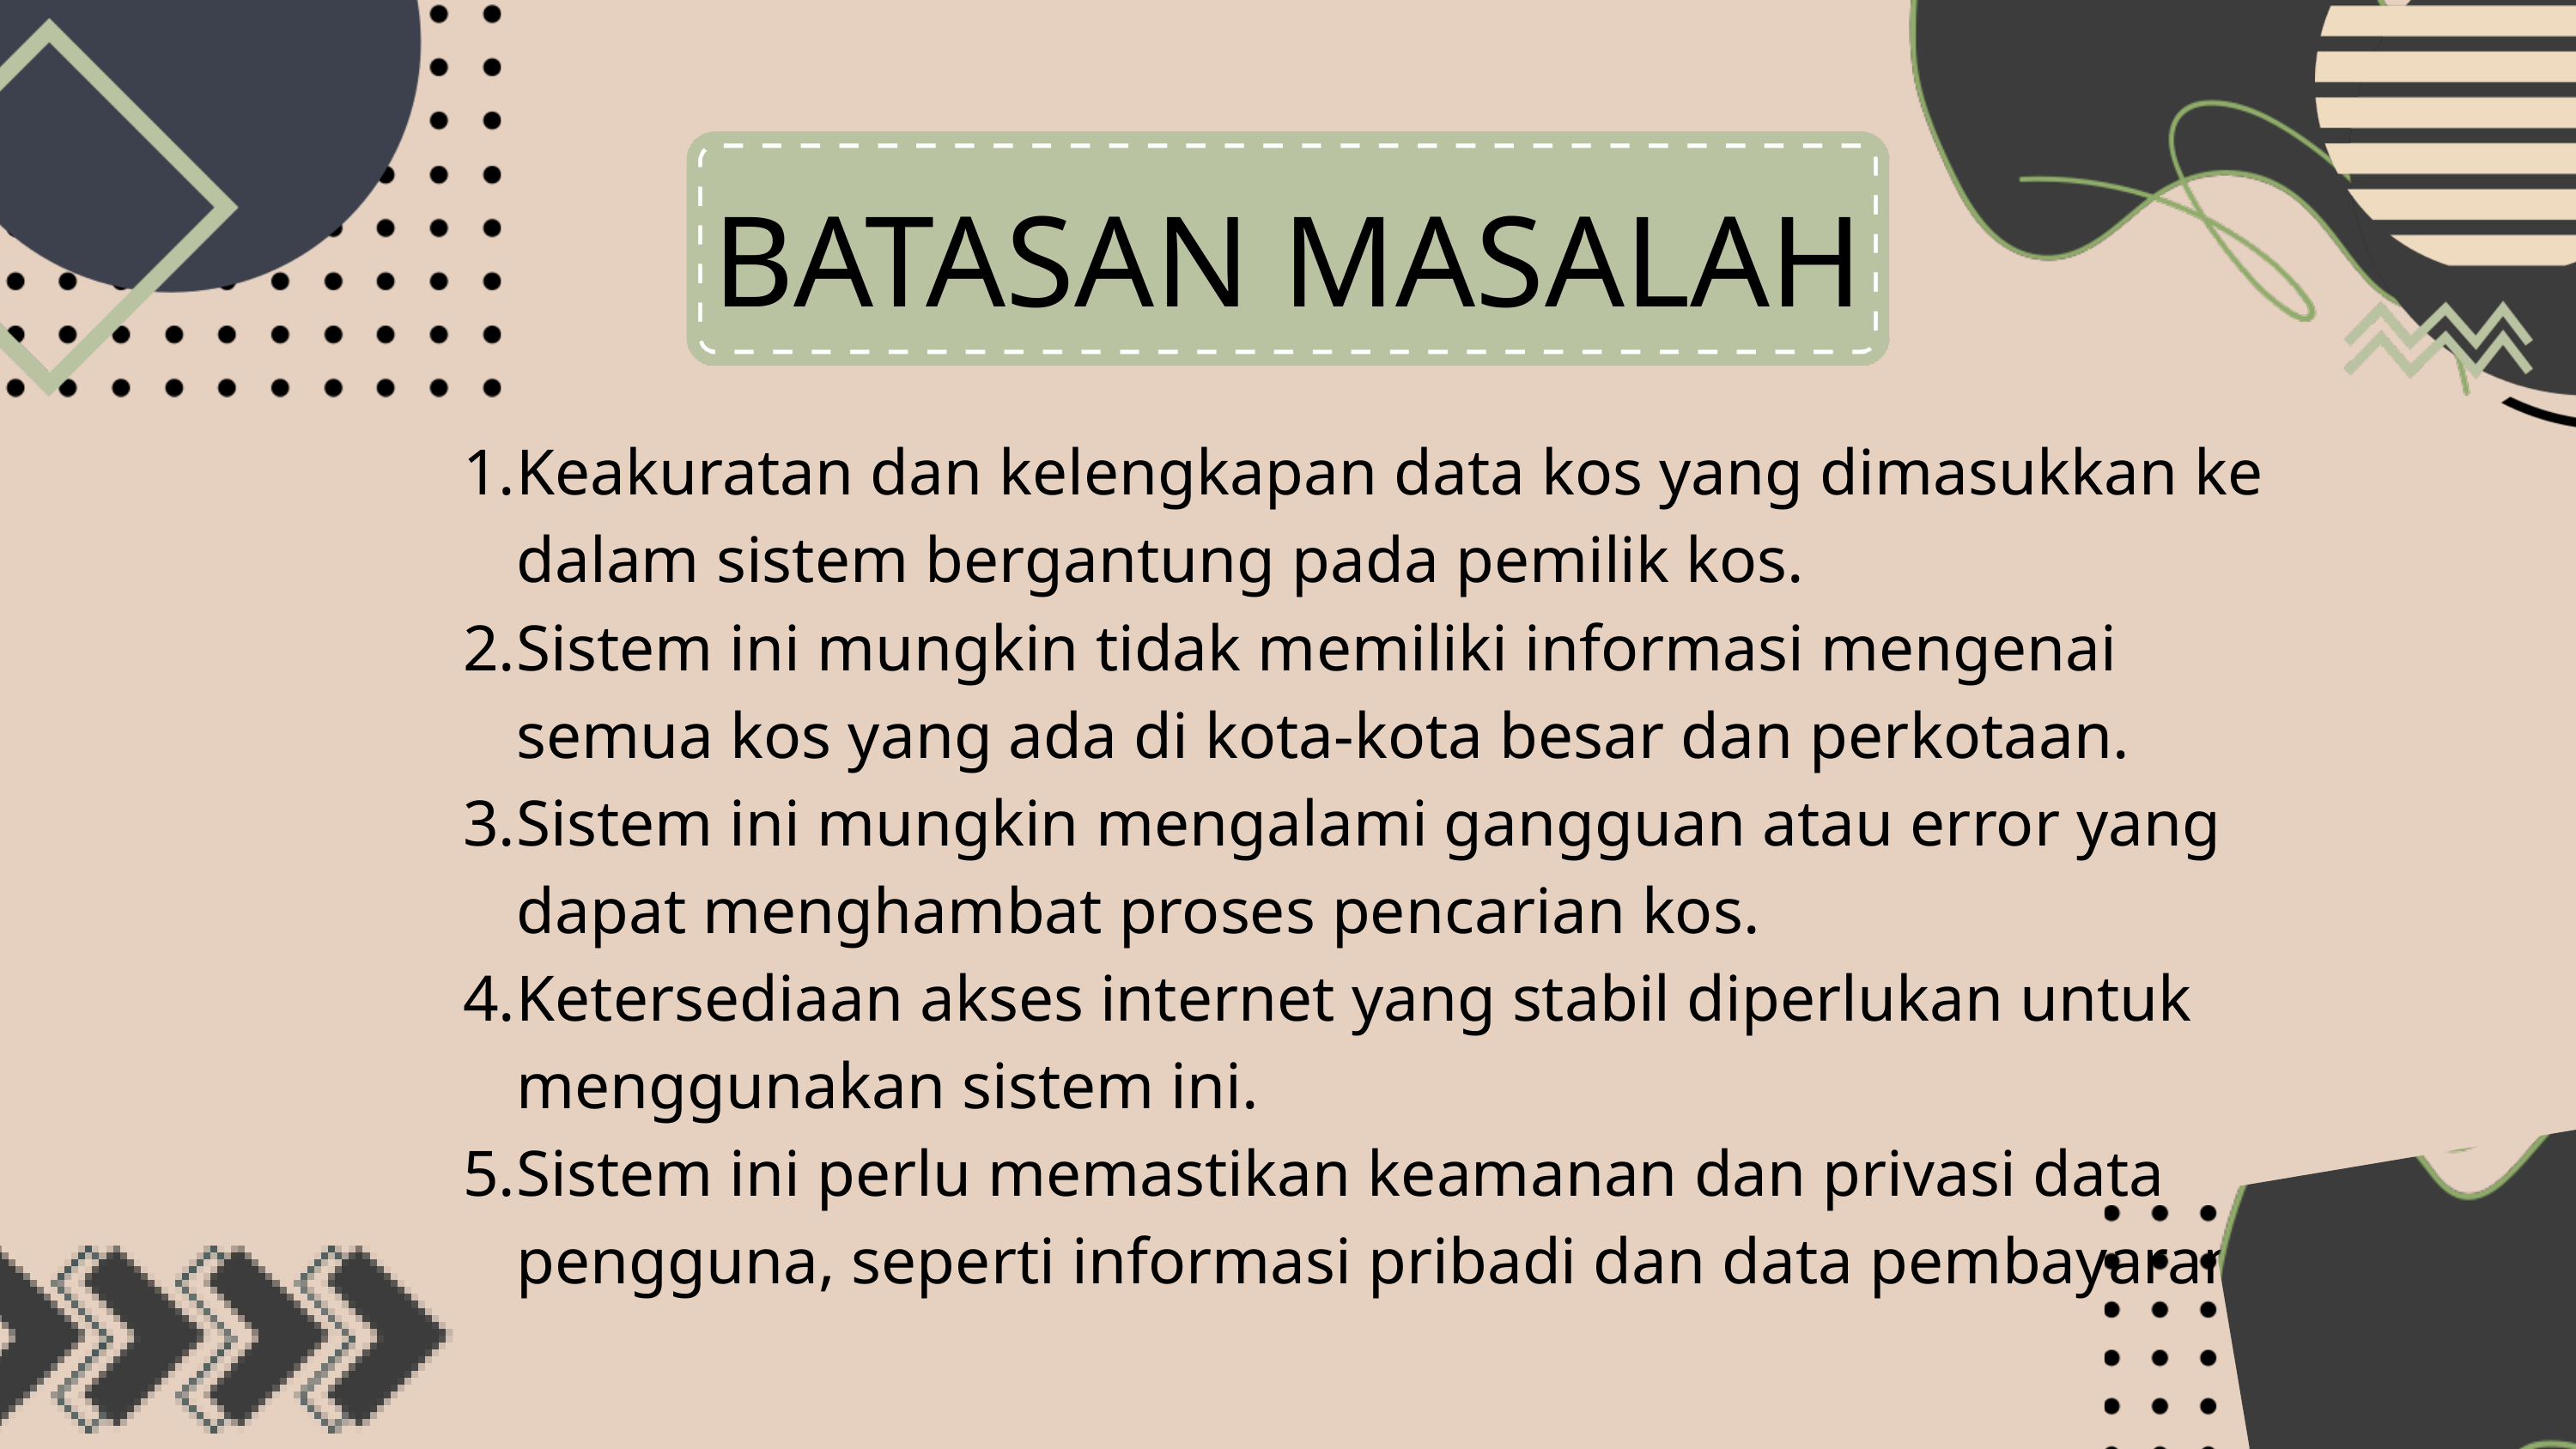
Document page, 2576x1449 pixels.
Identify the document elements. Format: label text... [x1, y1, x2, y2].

text_box [686, 332, 1890, 366]
text_box [0, 1246, 453, 1434]
text_box [2315, 0, 2576, 430]
text_box Keakuratan dan kelengkapan data kos yang dimasukkan ke dalam sistem bergantung pada pemilik kos. Sistem ini mungkin tidak memiliki informasi mengenai semua kos yang ada di kota-kota besar dan perkotaan. Sistem ini mungkin mengalami gangguan atau error yang dapat menghambat proses pencarian kos. Ketersediaan akses internet yang stabil diperlukan untuk menggunakan sistem ini. Sistem ini perlu memastikan keamanan dan privasi data pengguna, seperti informasi pribadi dan data pembayaran. [410, 420, 2316, 1385]
text_box [2206, 1130, 2576, 1449]
text_box [2104, 1205, 2249, 1449]
text_box [686, 131, 1890, 156]
text_box BATASAN MASALAH [596, 156, 1908, 332]
text_box [0, 0, 526, 397]
text_box [1908, 0, 2315, 397]
